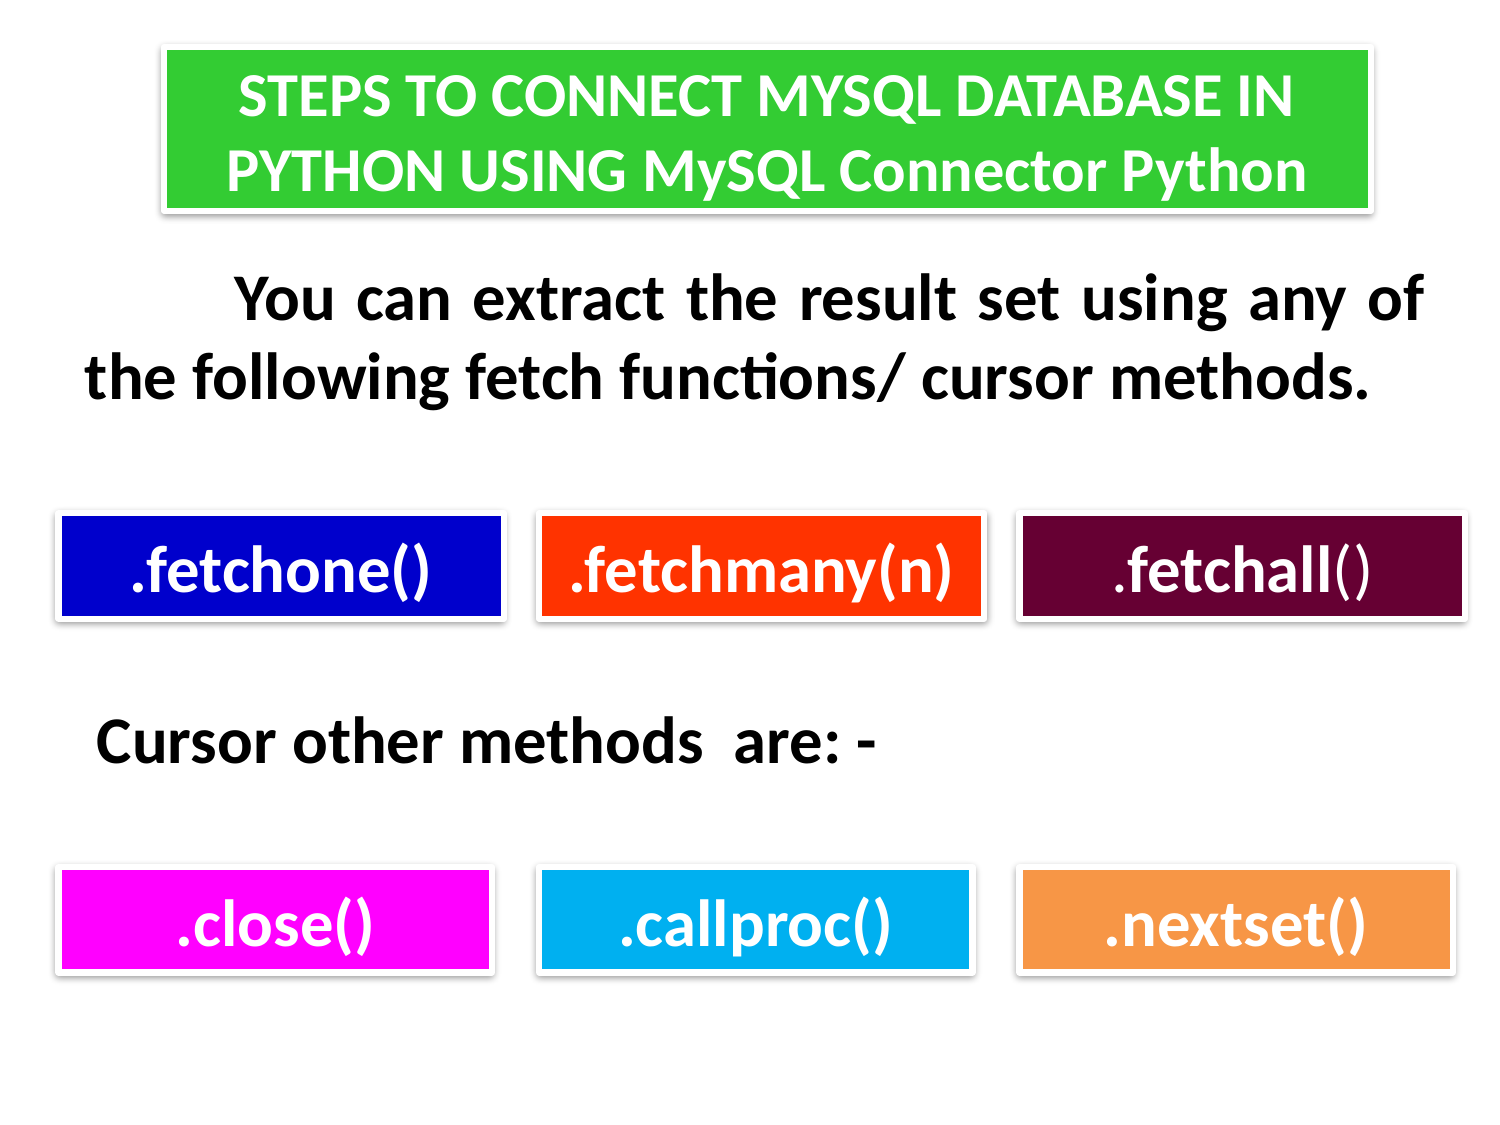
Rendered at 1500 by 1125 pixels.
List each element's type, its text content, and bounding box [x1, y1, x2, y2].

text_box .fetchall() [1016, 510, 1468, 622]
text_box Cursor other methods are: - [82, 689, 1020, 784]
text_box .fetchone() [55, 510, 507, 622]
text_box .nextset() [1016, 864, 1456, 976]
text_box .close() [55, 864, 495, 976]
text_box .fetchmany(n) [536, 510, 987, 622]
text_box You can extract the result set using any of the following fetch functions/ cursor methods. [70, 246, 1442, 421]
text_box .callproc() [536, 864, 976, 976]
text_box STEPS TO CONNECT MYSQL DATABASE IN PYTHON USING MySQL Connector Python [161, 44, 1374, 214]
